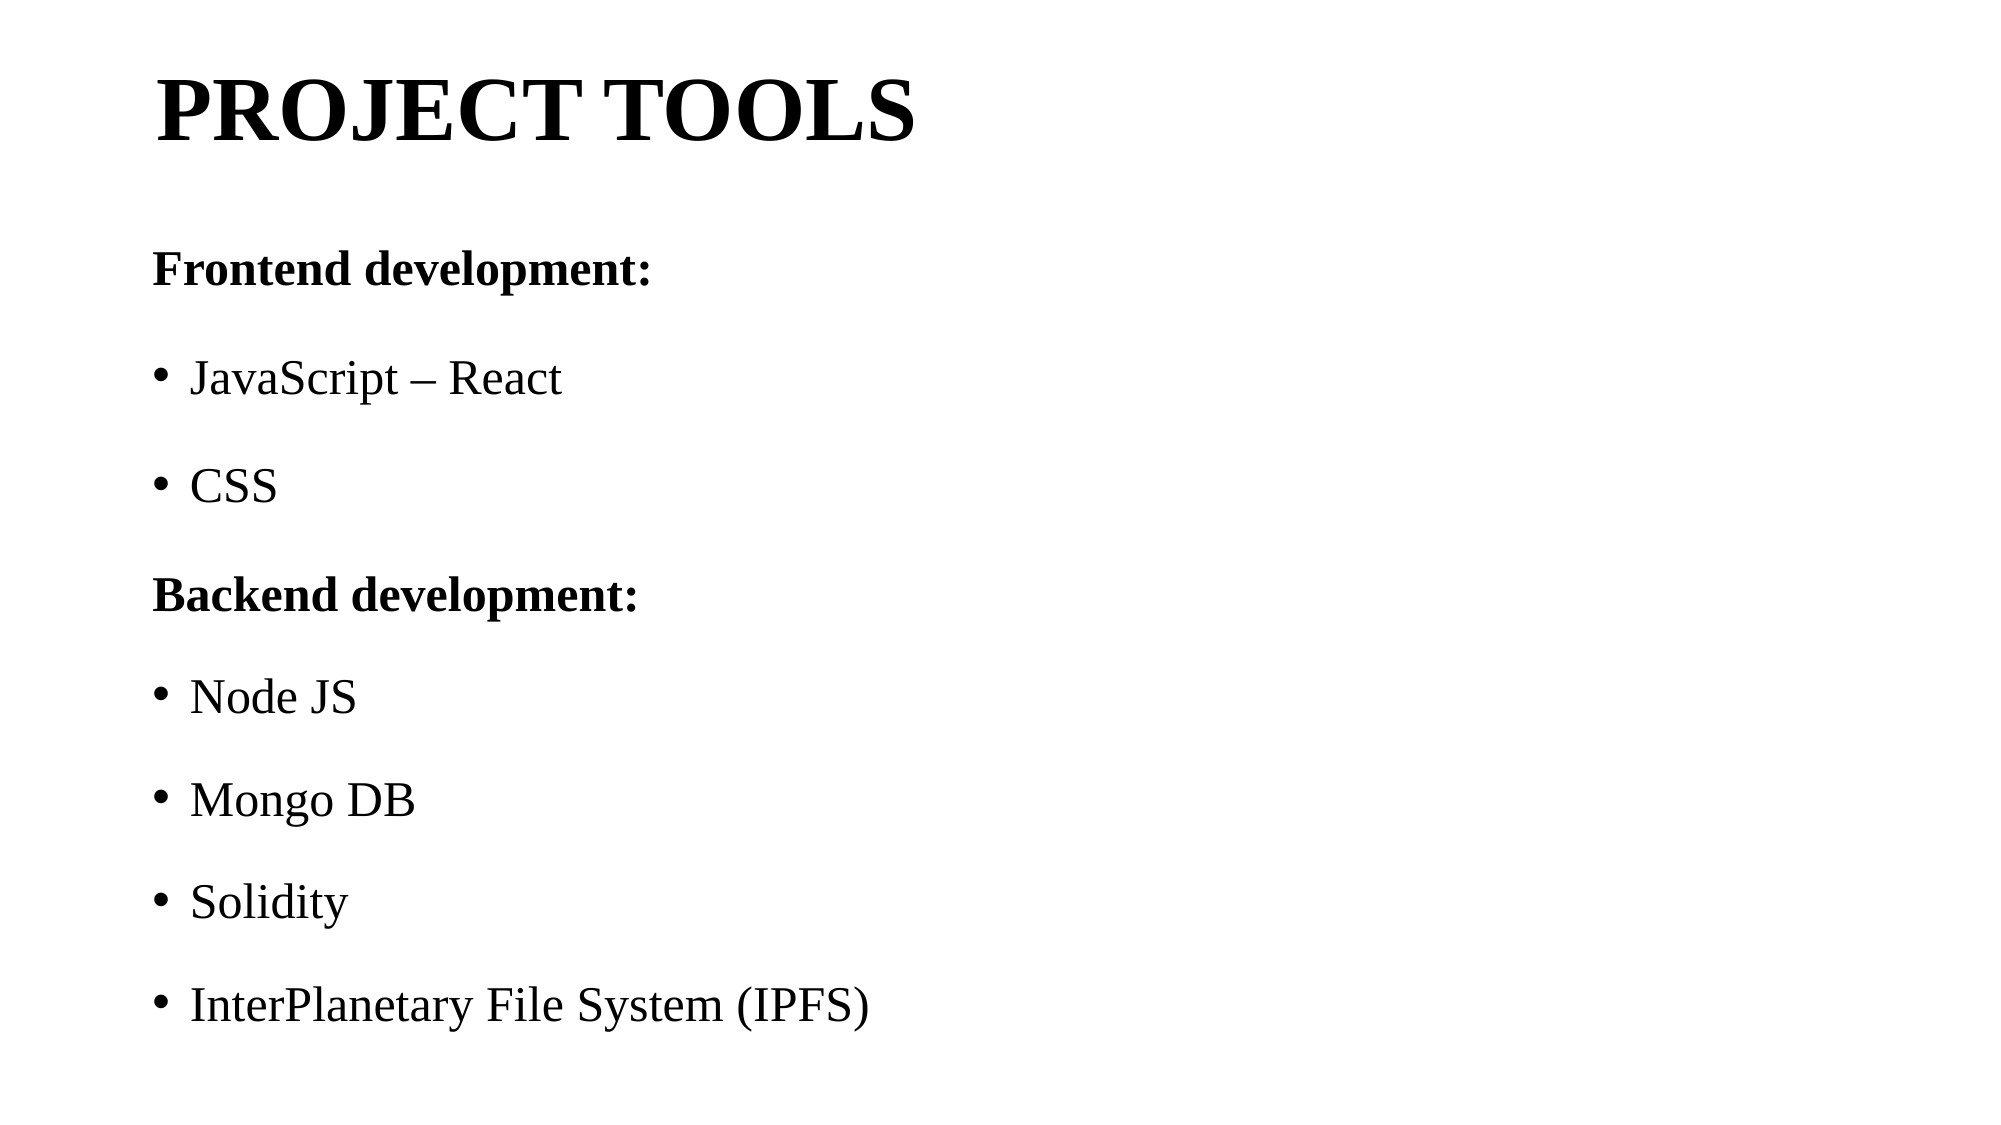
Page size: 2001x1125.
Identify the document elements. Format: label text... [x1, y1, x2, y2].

list Frontend development: JavaScript – React CSS Backend development: Node JS Mongo DB Solidity InterPlanetary File System (IPFS) [137, 192, 1863, 1084]
text_box PROJECT TOOLS [141, 41, 934, 166]
